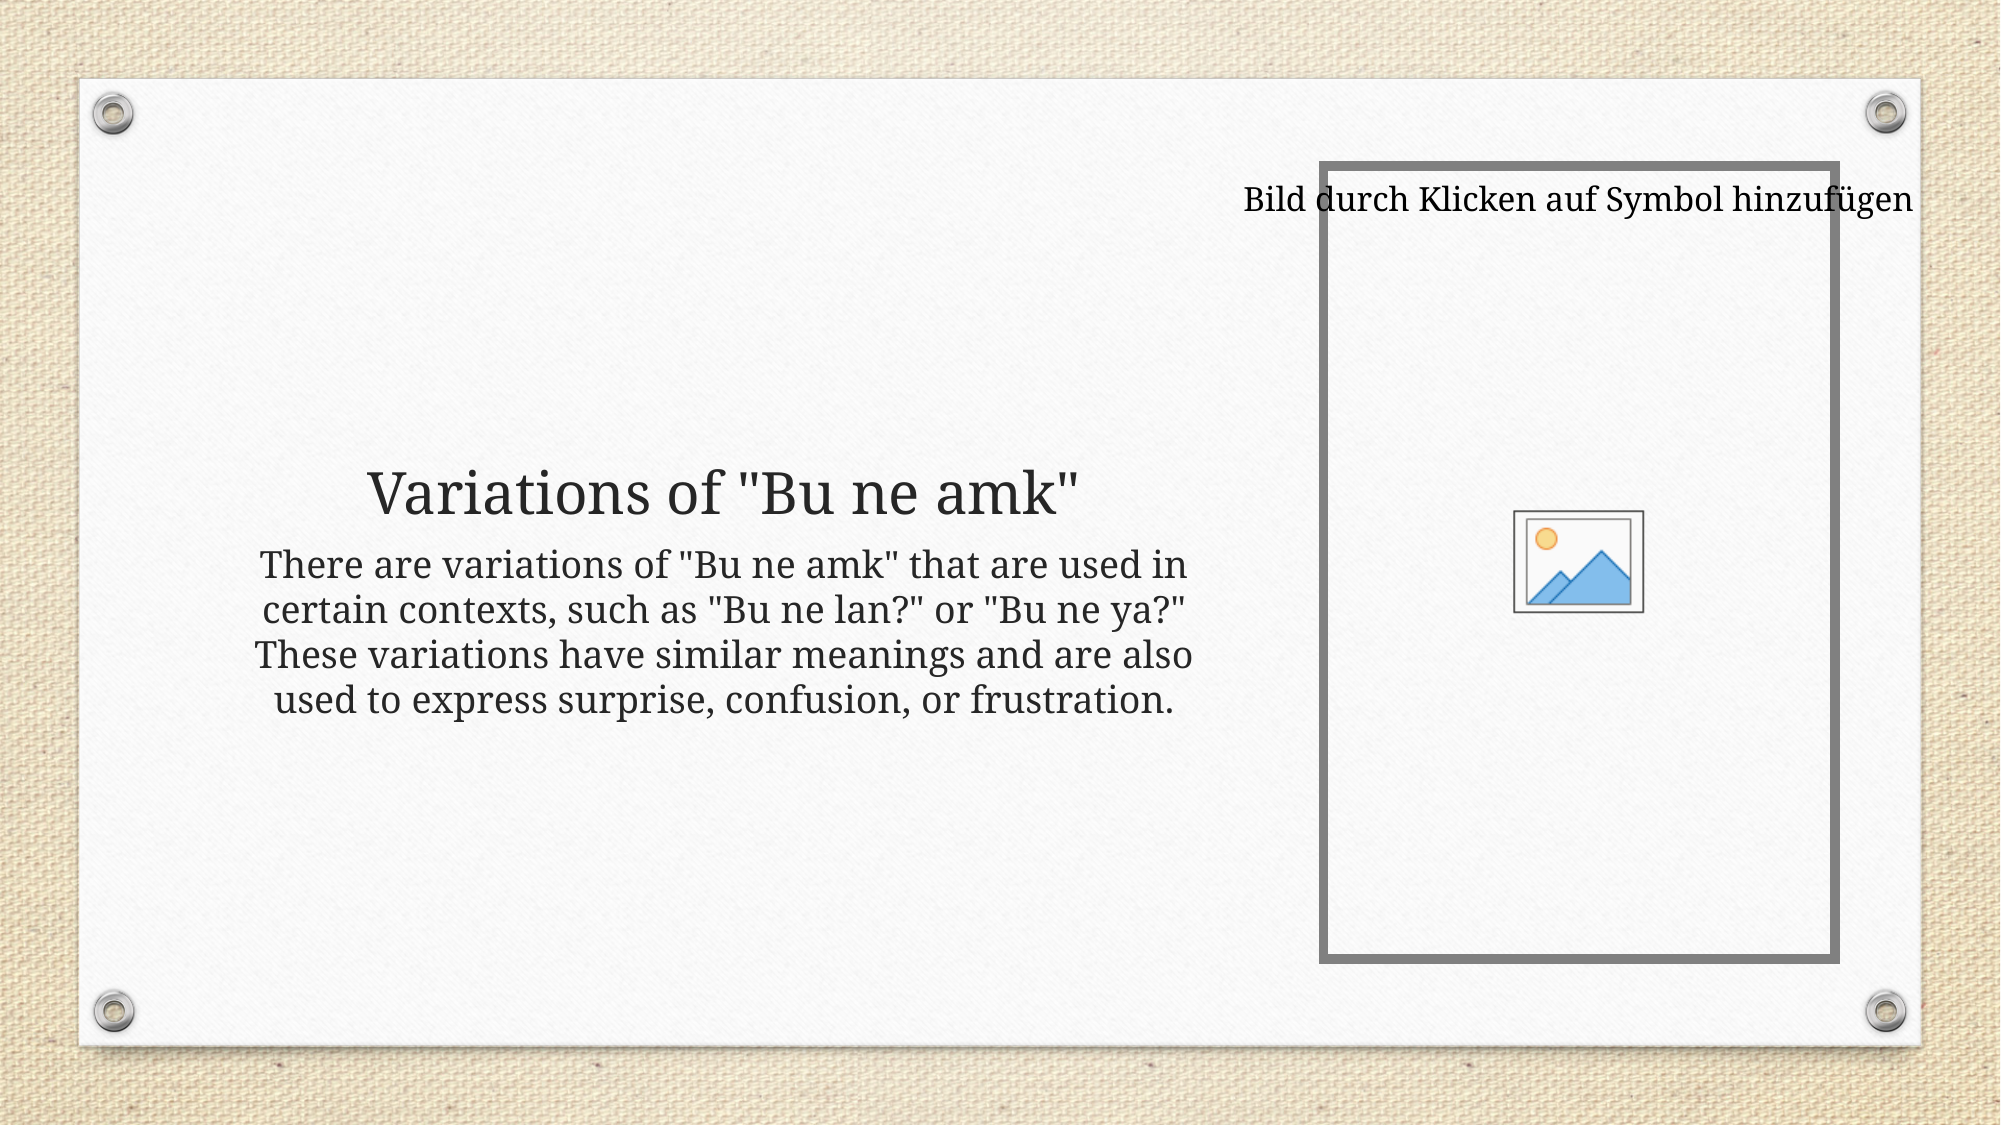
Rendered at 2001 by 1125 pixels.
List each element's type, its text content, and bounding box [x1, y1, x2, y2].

title Variations of "Bu ne amk" [212, 309, 1237, 534]
list There are variations of "Bu ne amk" that are used in certain contexts, such as "Bu ne lan?" or "Bu ne ya?" These variations have similar meanings and are also used to express surprise, confusion, or frustration. [212, 534, 1237, 834]
picture [0, 0, 2001, 1125]
